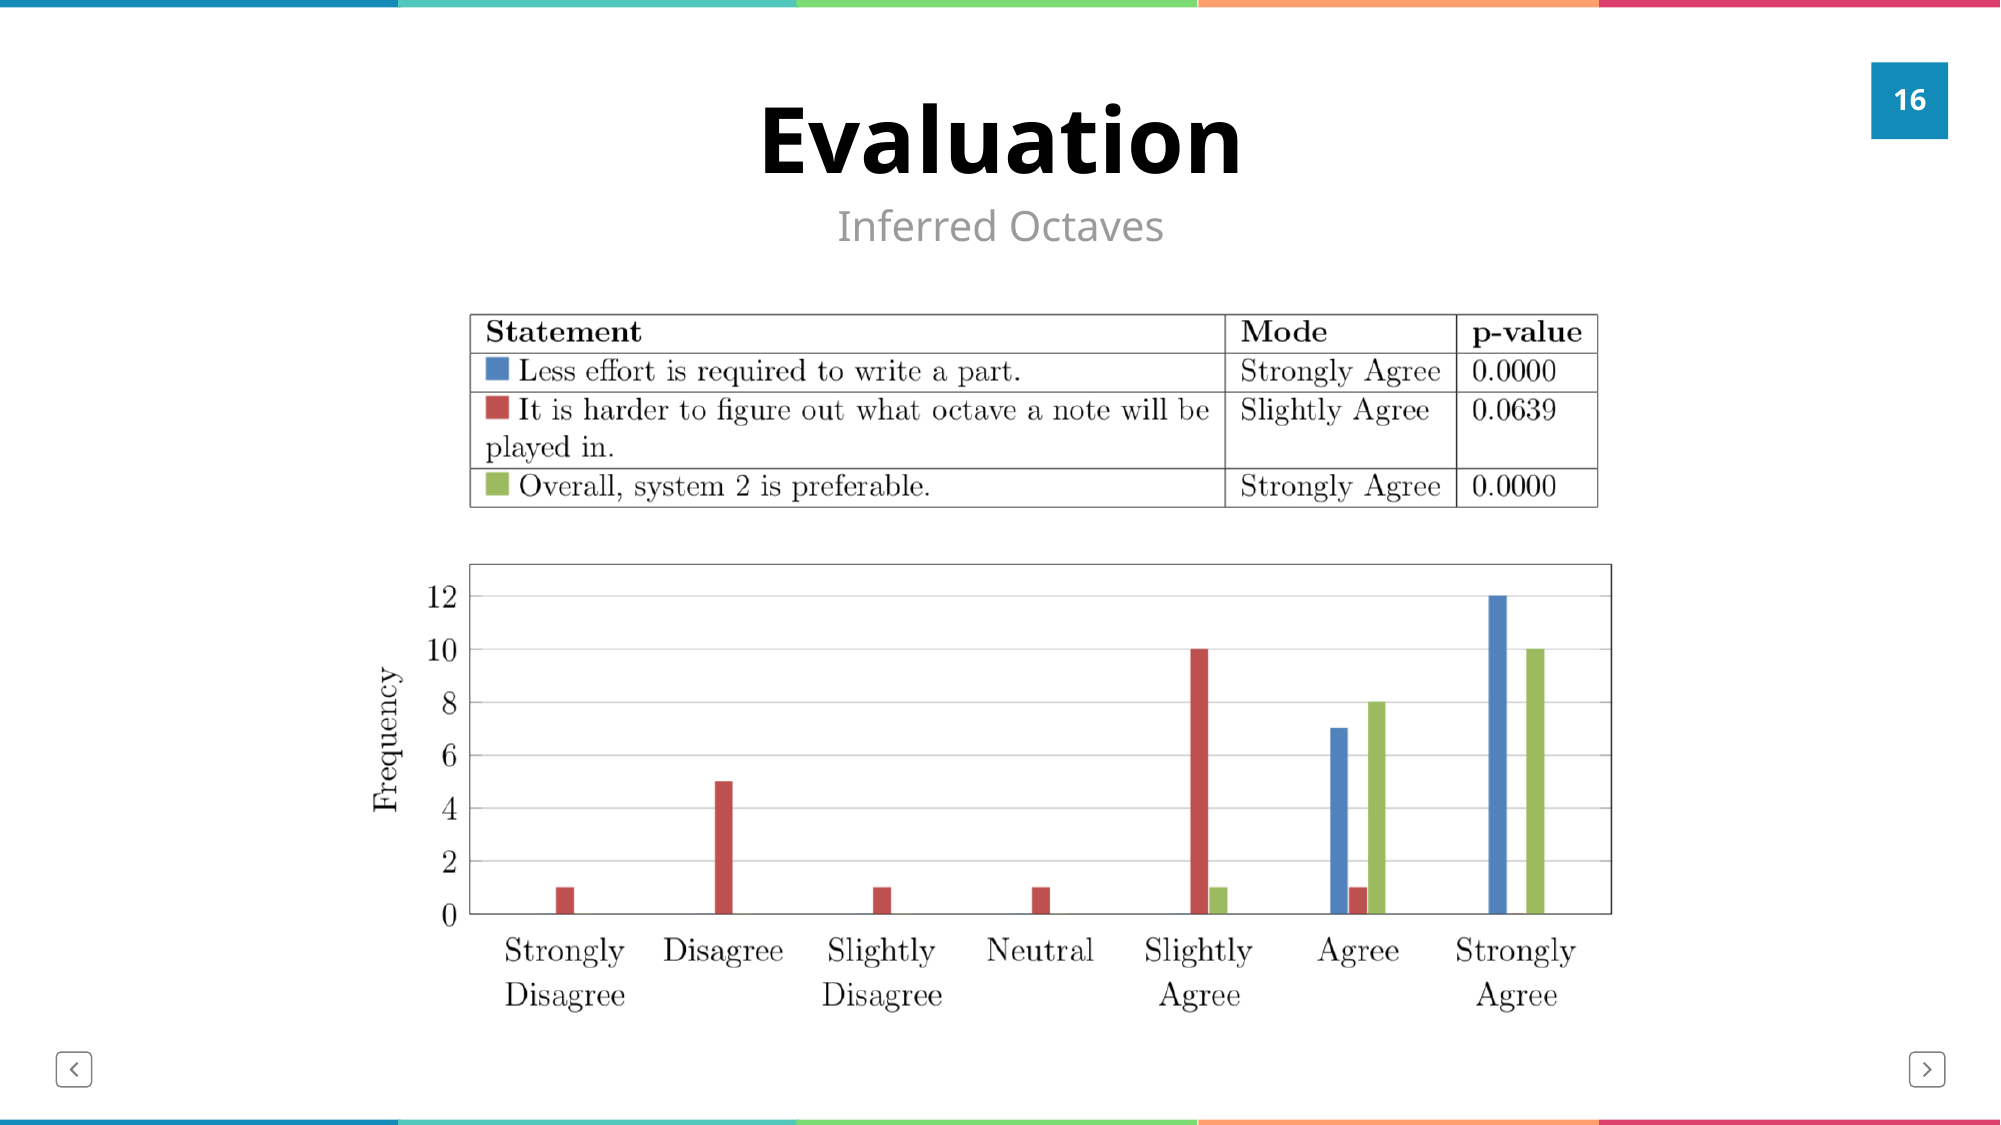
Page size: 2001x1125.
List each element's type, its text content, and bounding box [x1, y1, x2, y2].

slide_number 16 [1868, 70, 1952, 131]
title Evaluation [138, 68, 1864, 198]
list Inferred Octaves [138, 198, 1864, 259]
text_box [322, 296, 1679, 1037]
